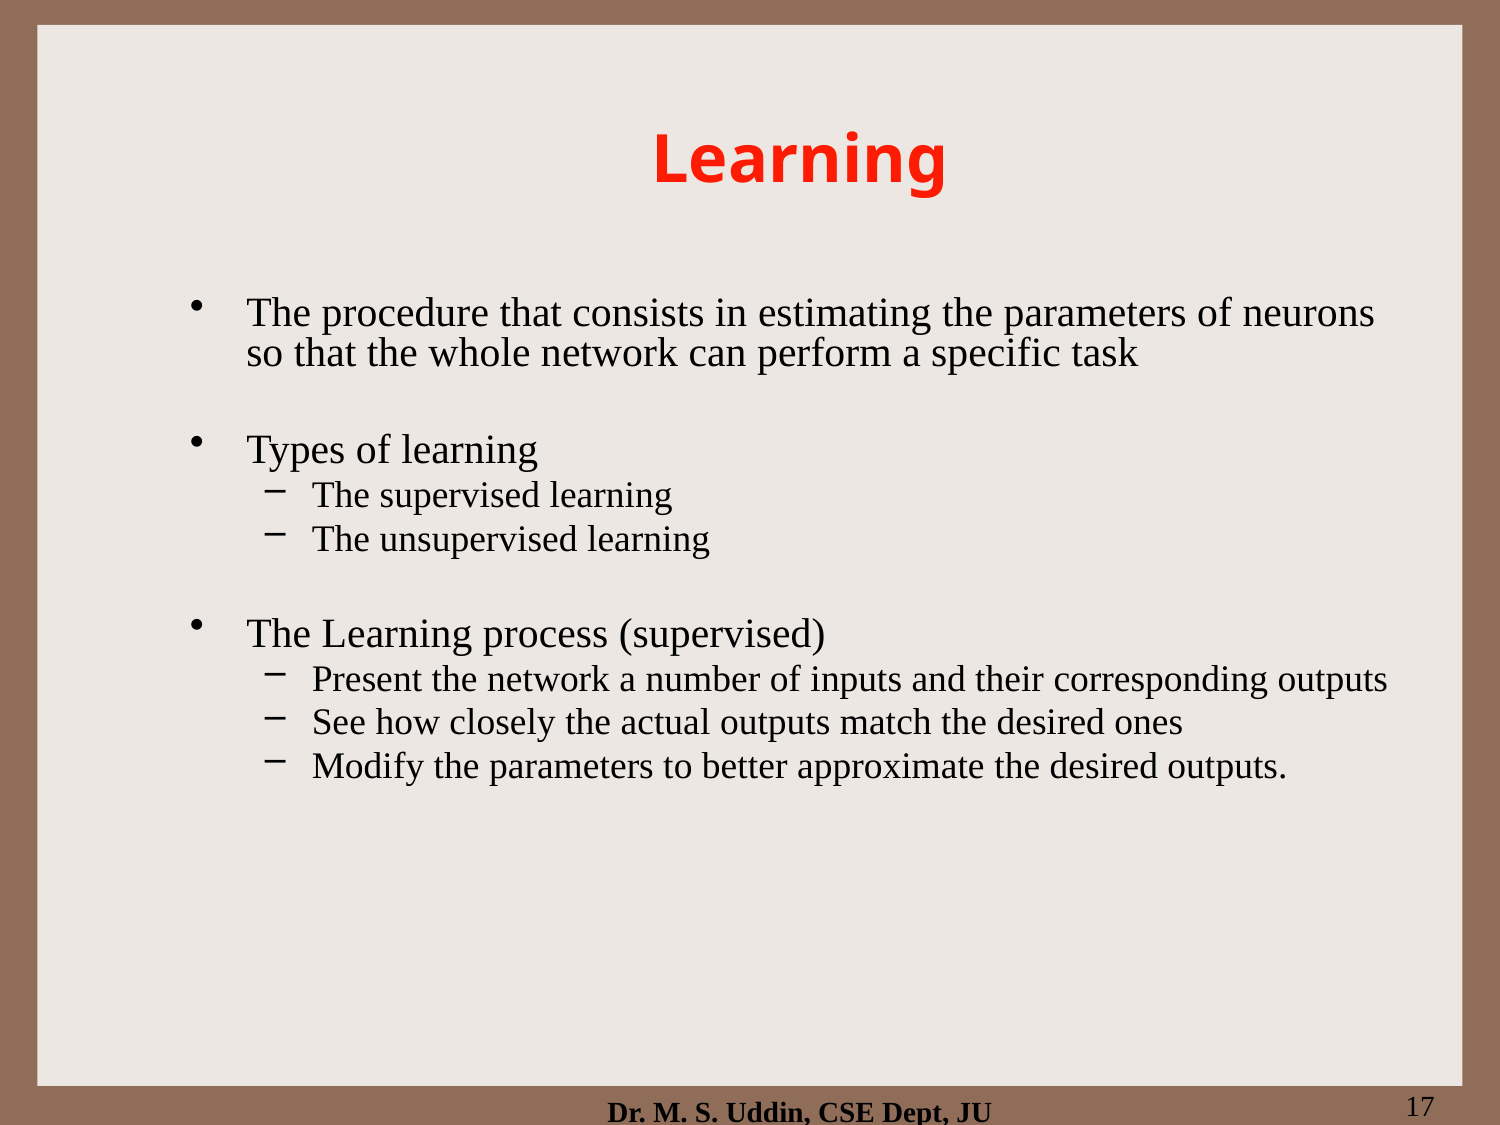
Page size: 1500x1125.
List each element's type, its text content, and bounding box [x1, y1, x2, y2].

slide_number 17 [1137, 1079, 1450, 1125]
footer Dr. M. S. Uddin, CSE Dept, JU [562, 1085, 1038, 1125]
list The procedure that consists in estimating the parameters of neurons so that the whole network can perform a specific task Types of learning The supervised learning The unsupervised learning The Learning process (supervised) Present the network a number of inputs and their corresponding outputs See how closely the actual outputs match the desired ones Modify the parameters to better approximate the desired outputs. [174, 287, 1425, 963]
title Learning [174, 62, 1425, 250]
